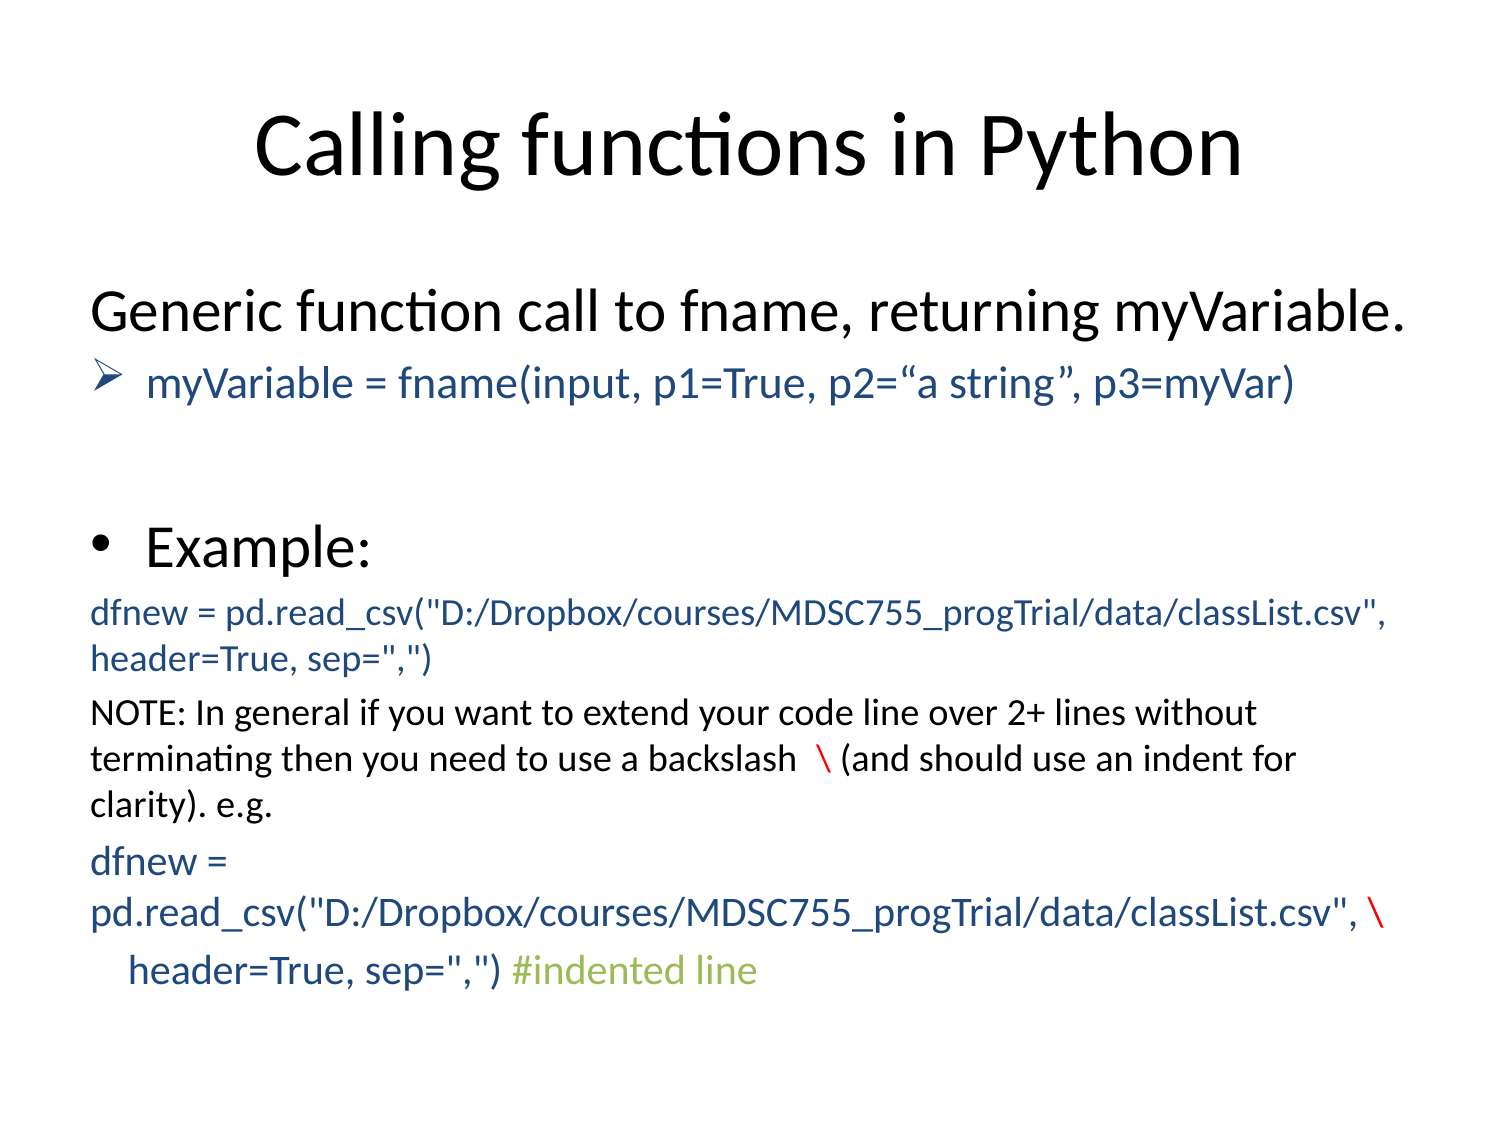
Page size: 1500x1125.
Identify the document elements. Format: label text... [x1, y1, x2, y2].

list Generic function call to fname, returning myVariable. myVariable = fname(input, p1=True, p2=“a string”, p3=myVar) Example: dfnew = pd.read_csv("D:/Dropbox/courses/MDSC755_progTrial/data/classList.csv", header=True, sep=",") NOTE: In general if you want to extend your code line over 2+ lines without terminating then you need to use a backslash \ (and should use an indent for clarity). e.g. dfnew = pd.read_csv("D:/Dropbox/courses/MDSC755_progTrial/data/classList.csv", \ header=True, sep=",") #indented line [75, 262, 1425, 1005]
title Calling functions in Python [75, 45, 1425, 233]
